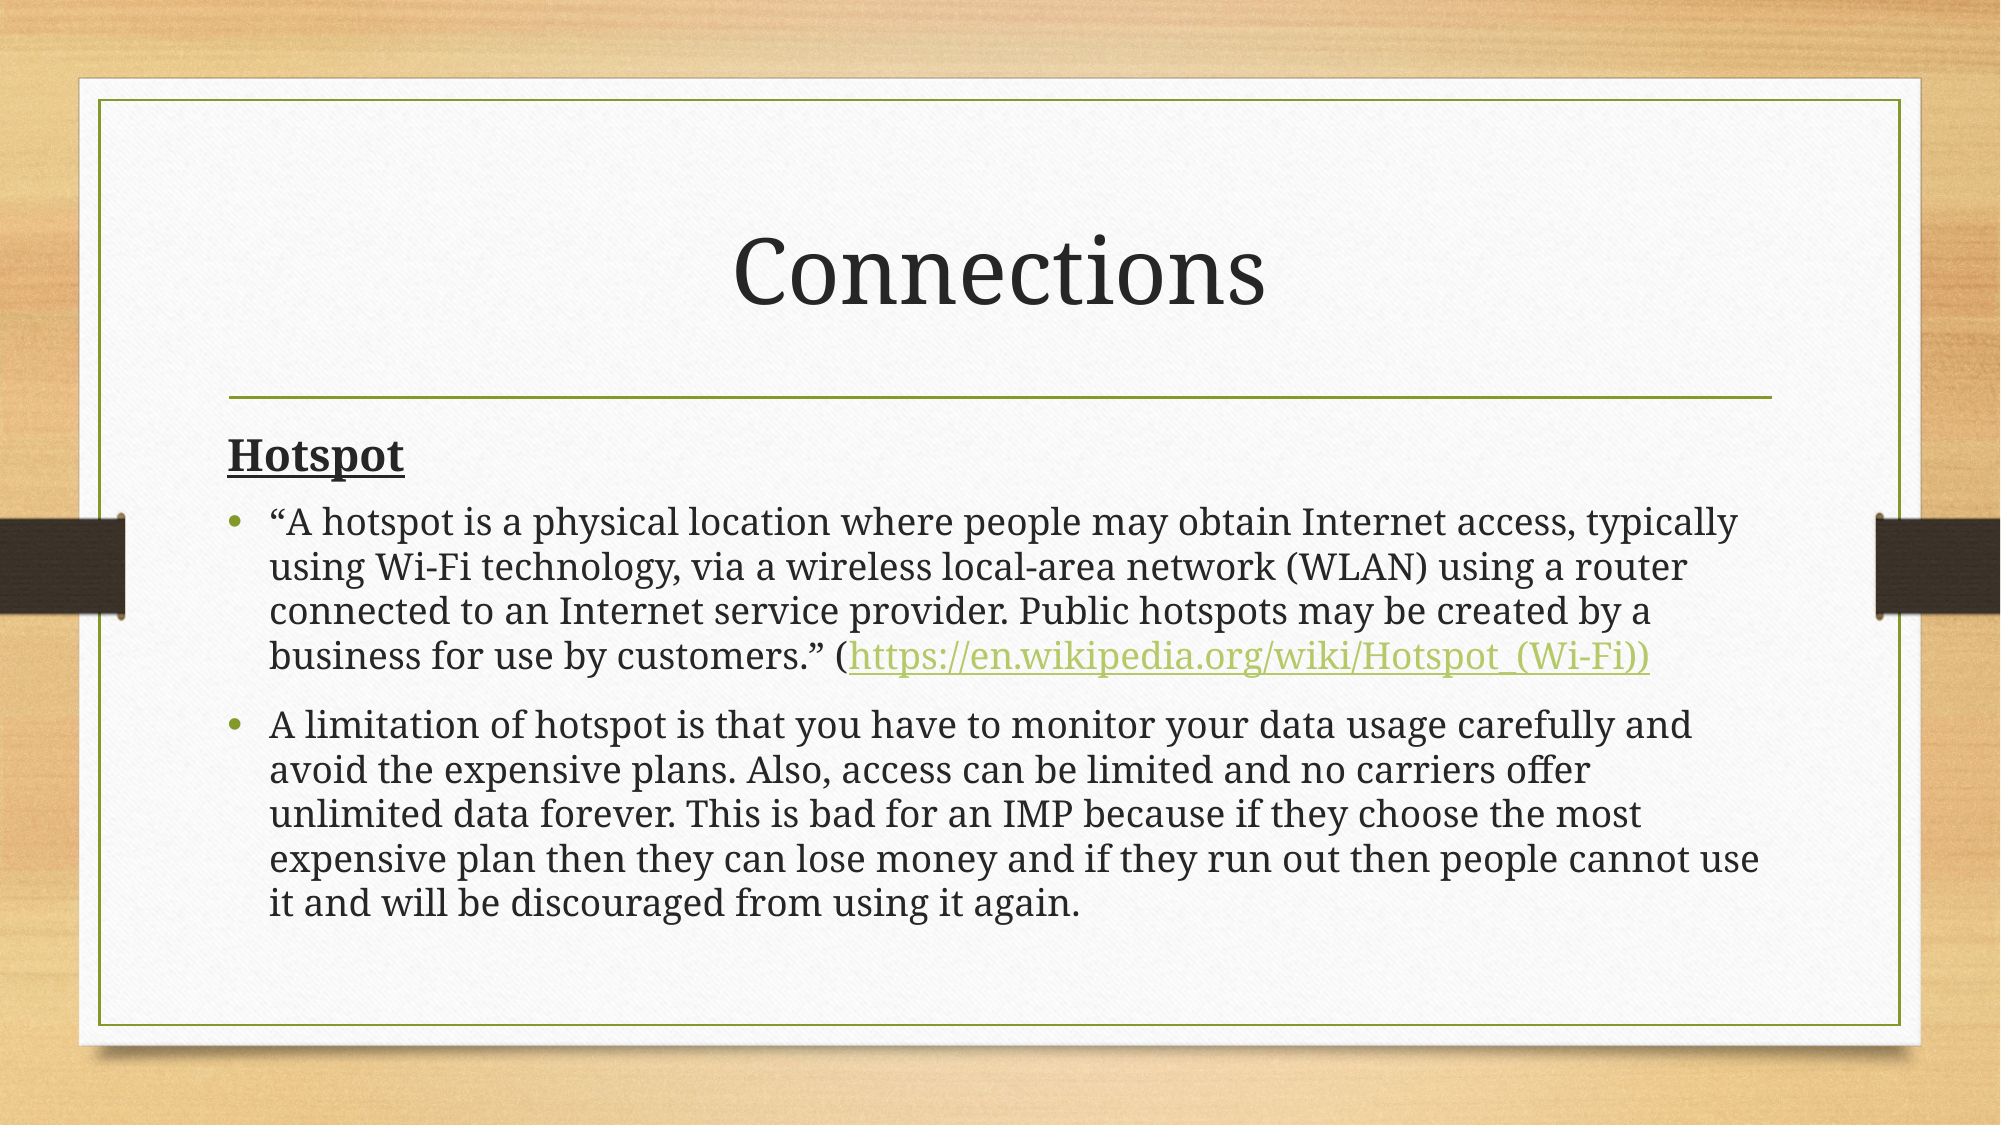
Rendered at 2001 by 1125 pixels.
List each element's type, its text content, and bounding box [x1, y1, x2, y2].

picture [0, 0, 2001, 1125]
title Connections [212, 161, 1788, 375]
list Hotspot “A hotspot is a physical location where people may obtain Internet access, typically using Wi-Fi technology, via a wireless local-area network (WLAN) using a router connected to an Internet service provider. Public hotspots may be created by a business for use by customers.” (https://en.wikipedia.org/wiki/Hotspot_(Wi-Fi)) A limitation of hotspot is that you have to monitor your data usage carefully and avoid the expensive plans. Also, access can be limited and no carriers offer unlimited data forever. This is bad for an IMP because if they choose the most expensive plan then they can lose money and if they run out then people cannot use it and will be discouraged from using it again. [212, 419, 1788, 964]
